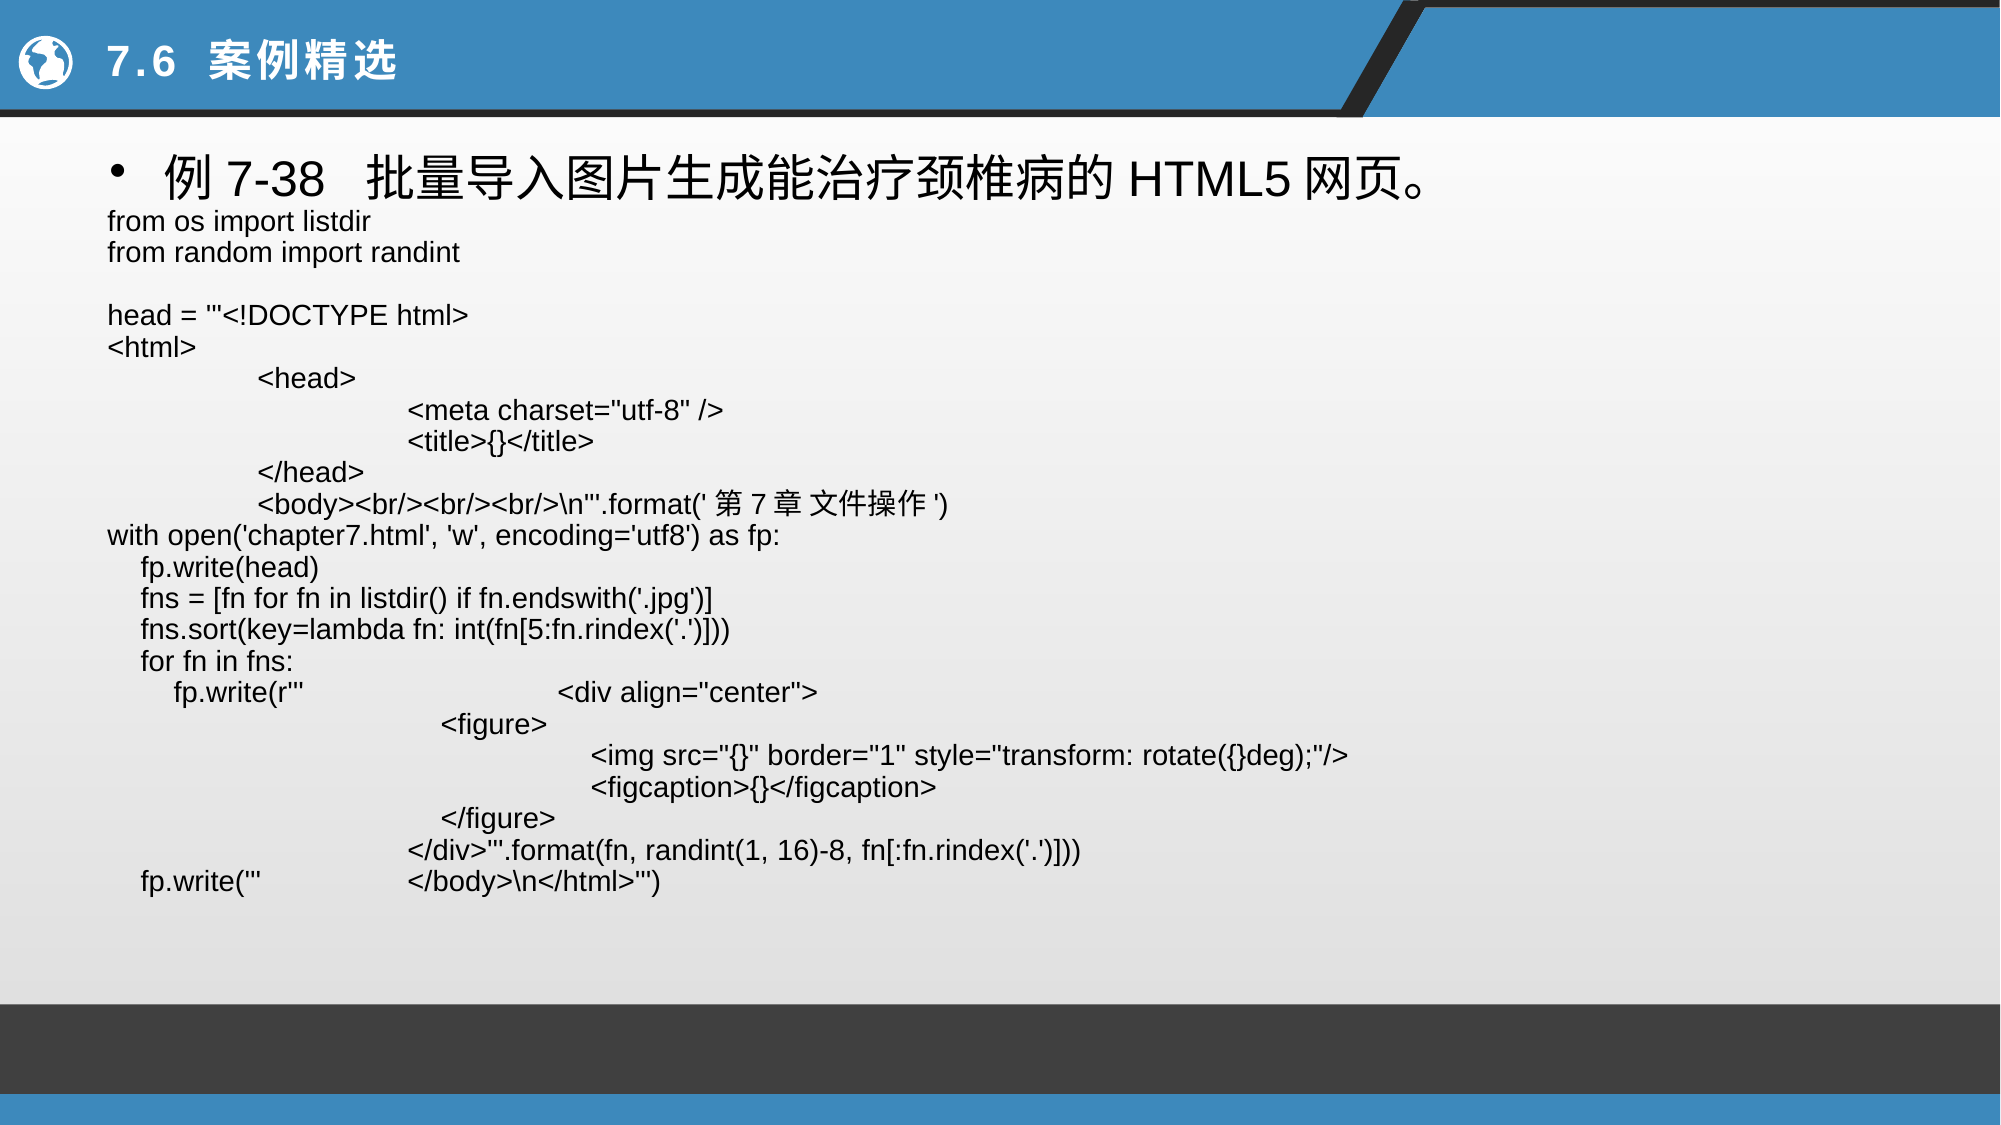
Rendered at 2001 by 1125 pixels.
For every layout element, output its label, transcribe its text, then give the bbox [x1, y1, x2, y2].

list 例7-38 批量导入图片生成能治疗颈椎病的HTML5网页。 from os import listdir from random import randint head = '''<!DOCTYPE html> <html> <head> <meta charset="utf-8" /> <title>{}</title> </head> <body><br/><br/><br/>\n'''.format('第7章 文件操作') with open('chapter7.html', 'w', encoding='utf8') as fp: fp.write(head) fns = [fn for fn in listdir() if fn.endswith('.jpg')] fns.sort(key=lambda fn: int(fn[5:fn.rindex('.')])) for fn in fns: fp.write(r''' <div align="center"> <figure> <img src="{}" border="1" style="transform: rotate({}deg);"/> <figcaption>{}</figcaption> </figure> </div>'''.format(fn, randint(1, 16)-8, fn[:fn.rindex('.')])) fp.write(''' </body>\n</html>''') [90, 146, 1921, 976]
title 7.6 案例精选 [90, 24, 977, 93]
